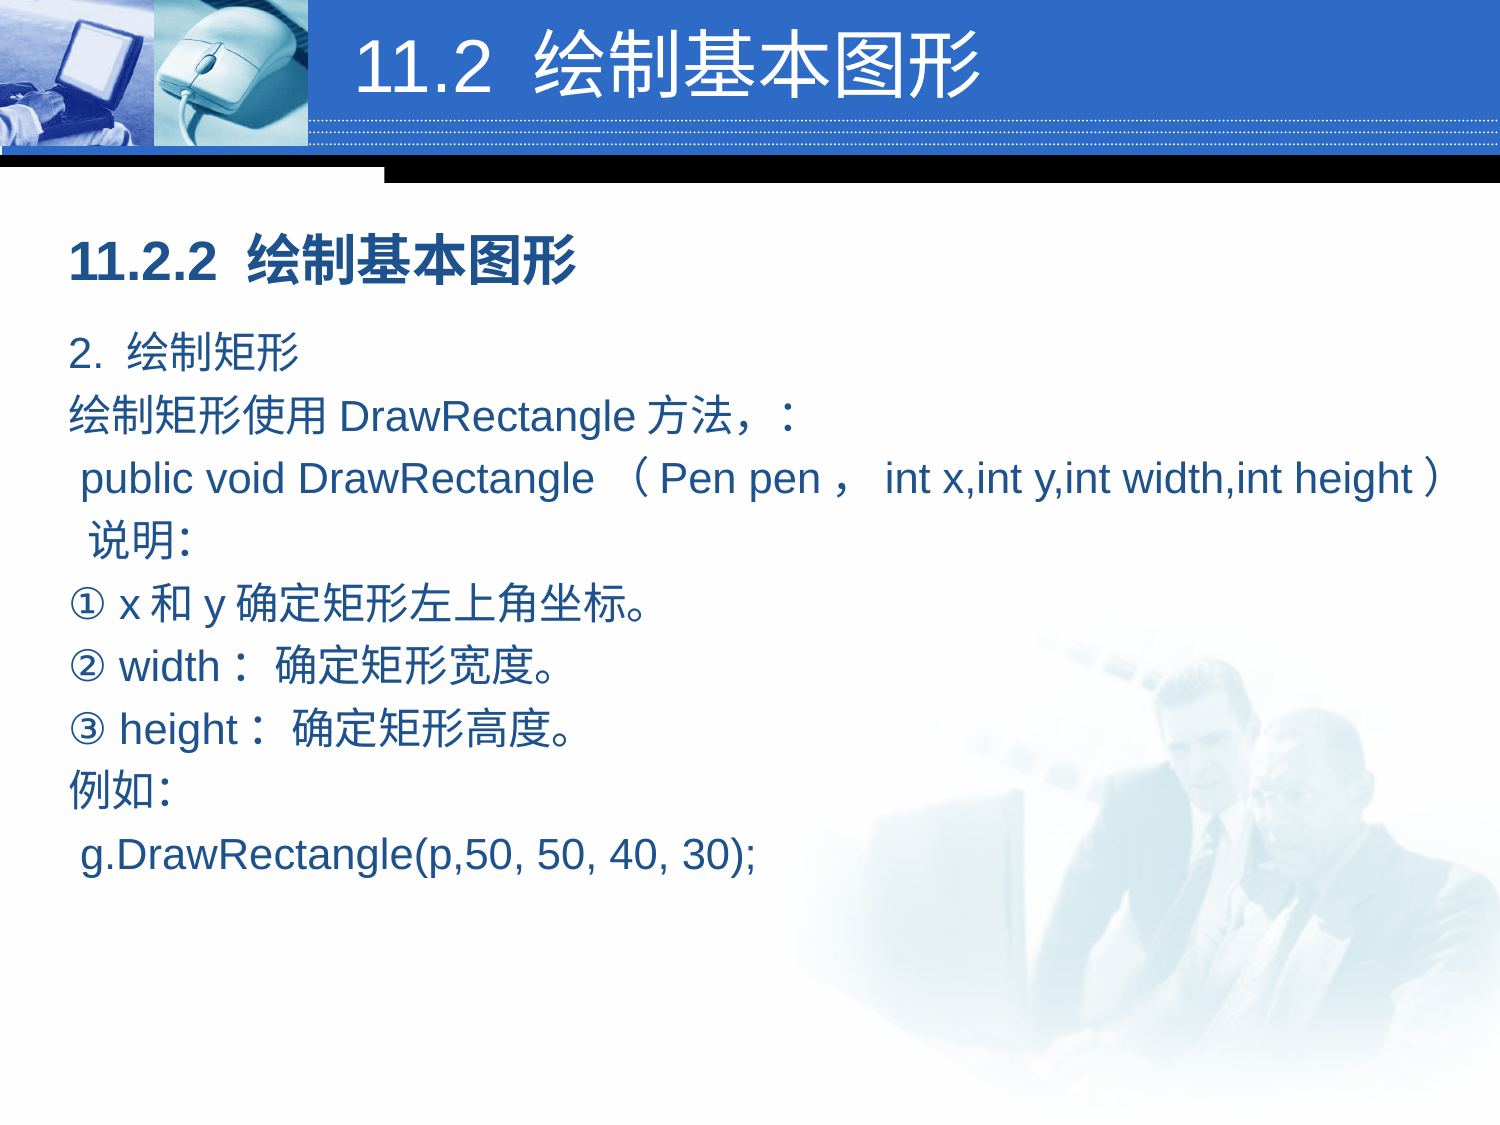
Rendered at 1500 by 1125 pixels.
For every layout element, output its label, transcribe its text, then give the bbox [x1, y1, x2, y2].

picture [0, 0, 308, 155]
title 11.2 绘制基本图形 [338, 19, 1376, 107]
picture [0, 167, 1500, 1125]
list 11.2.2 绘制基本图形 2. 绘制矩形 绘制矩形使用DrawRectangle方法，： public void DrawRectangle（Pen pen，int x,int y,int width,int height） 说明： ① x和y确定矩形左上角坐标。 ② width：确定矩形宽度。 ③ height：确定矩形高度。 例如： g.DrawRectangle(p,50, 50, 40, 30); [53, 184, 1483, 953]
